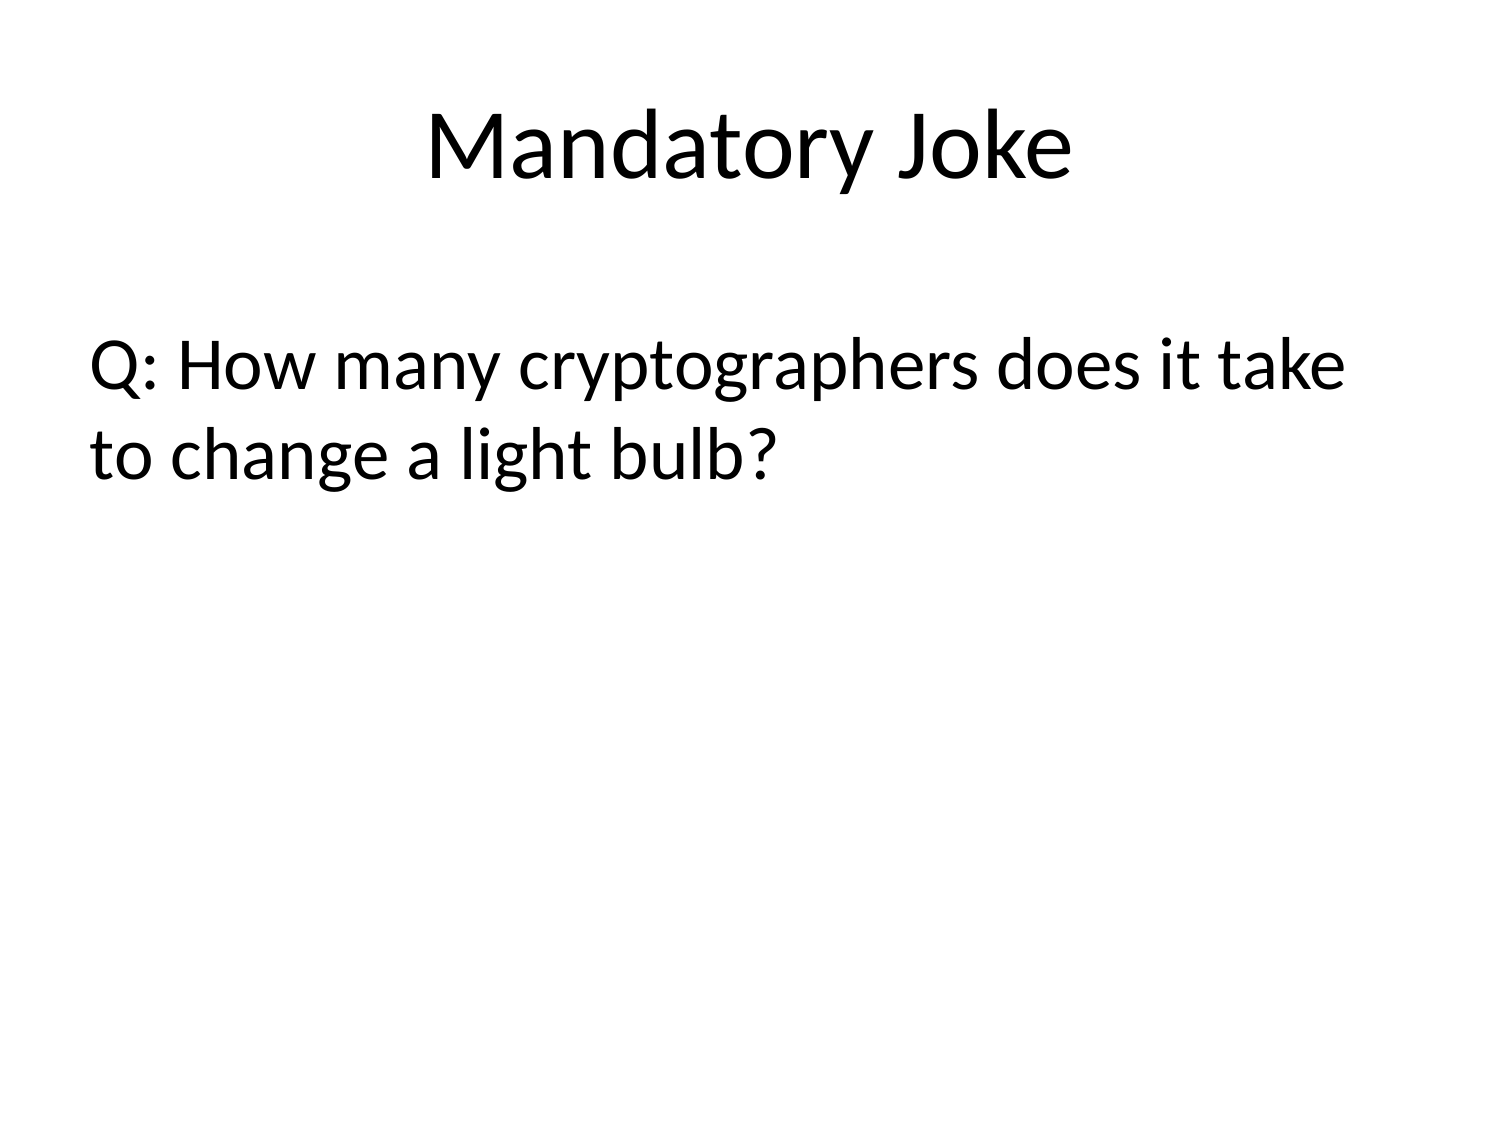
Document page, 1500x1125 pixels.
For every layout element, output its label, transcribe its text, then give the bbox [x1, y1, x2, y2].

text_box Q: How many cryptographers does it take to change a light bulb? [74, 262, 1425, 1005]
text_box Mandatory Joke [74, 45, 1425, 232]
